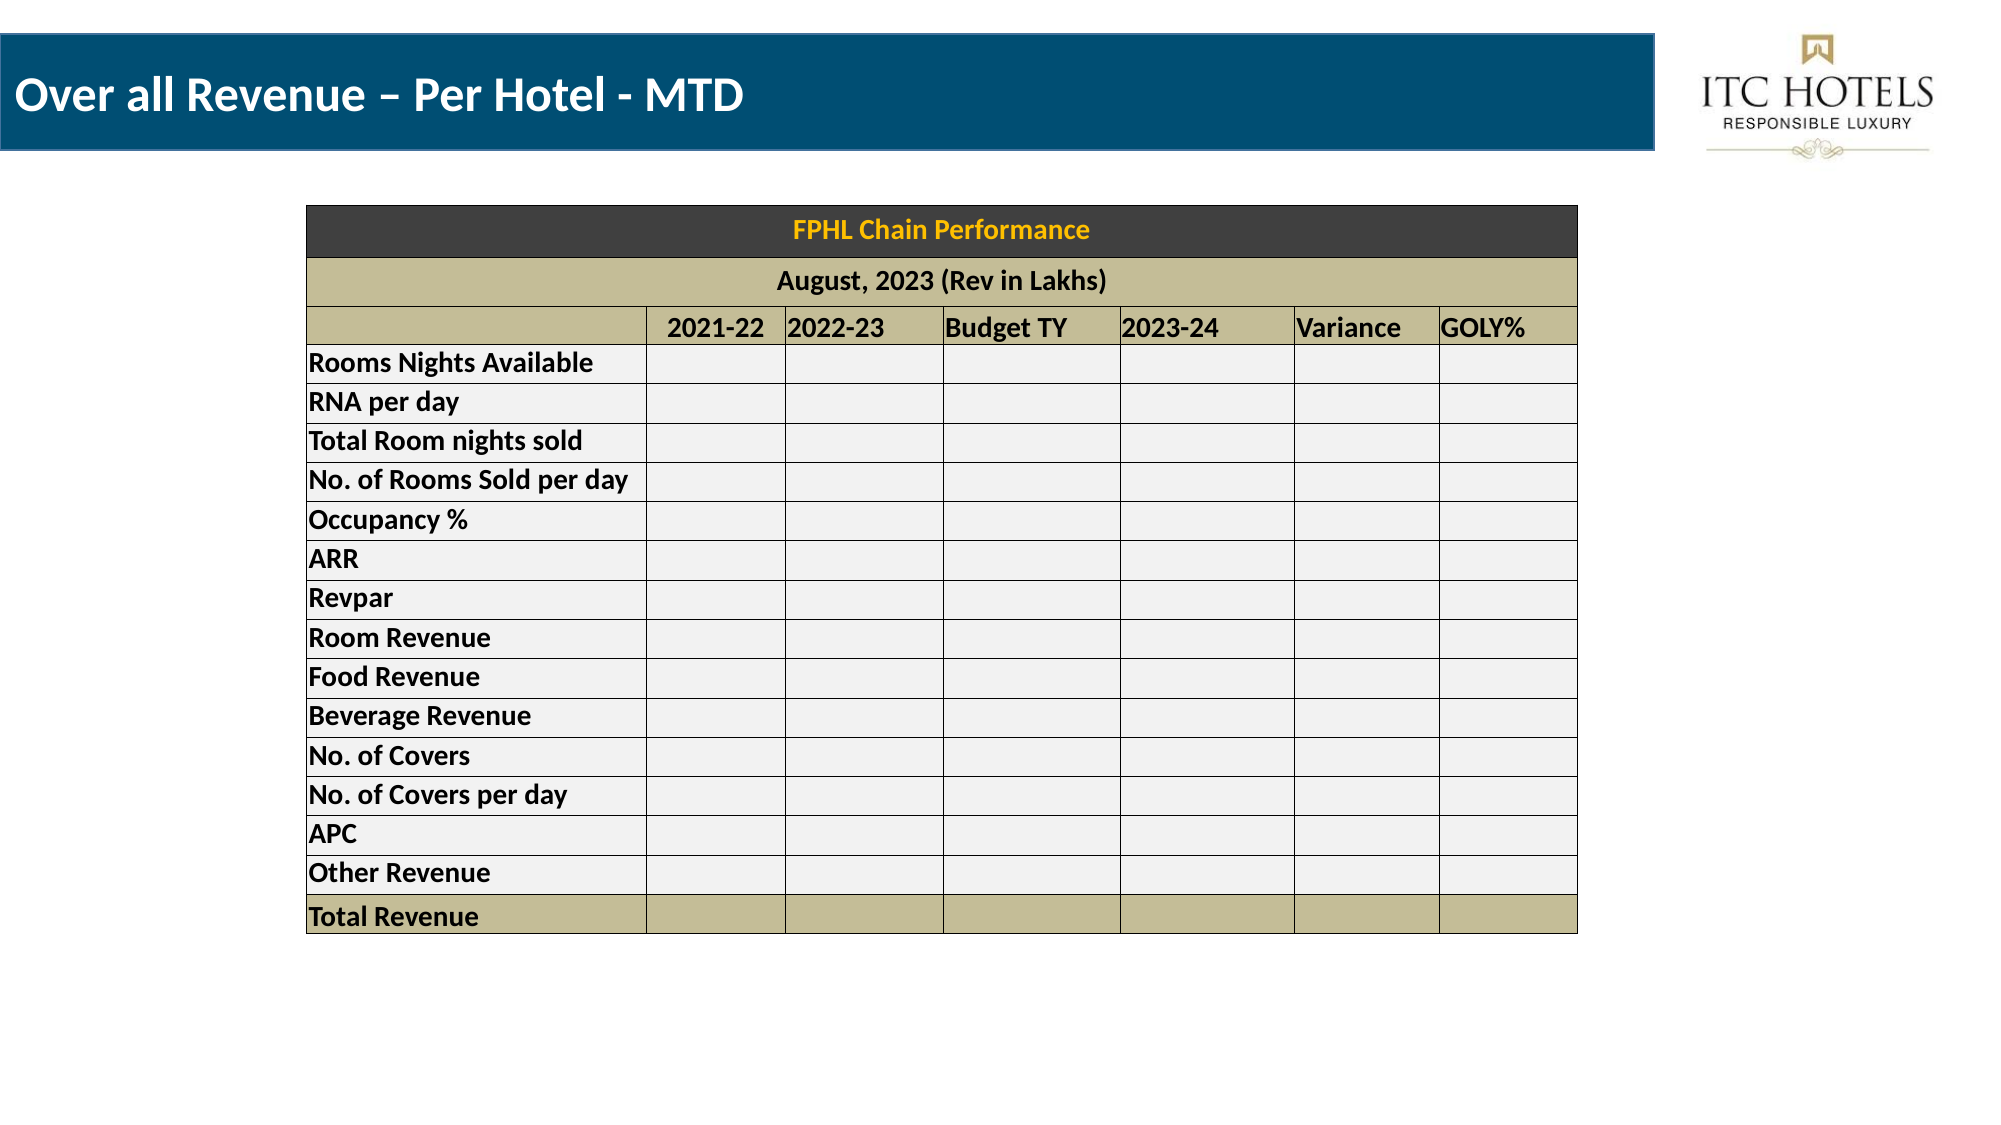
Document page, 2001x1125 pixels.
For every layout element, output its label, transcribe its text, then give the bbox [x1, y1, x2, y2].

table_cell Revpar [307, 581, 646, 619]
table_cell [647, 463, 785, 501]
table_cell [1121, 895, 1294, 933]
table_cell Total Room nights sold [307, 424, 646, 462]
table_cell Rooms Nights Available [307, 345, 646, 383]
table_cell APC [307, 816, 646, 855]
table_cell [786, 424, 943, 462]
table_cell [1121, 620, 1294, 658]
table_cell Budget TY [944, 307, 1120, 344]
table_cell Total Revenue [307, 895, 646, 933]
table_cell [944, 541, 1120, 580]
table_cell [1121, 816, 1294, 855]
table_cell [1121, 384, 1294, 423]
table_cell [1295, 502, 1439, 540]
table_cell August, 2023 (Rev in Lakhs) [307, 258, 1577, 306]
table_cell [786, 816, 943, 855]
table_cell [1121, 777, 1294, 815]
table_cell [647, 620, 785, 658]
table_cell [1295, 699, 1439, 737]
table_cell [1121, 581, 1294, 619]
table_cell [1440, 659, 1577, 698]
table_cell [944, 895, 1120, 933]
table_cell [647, 659, 785, 698]
table_cell Food Revenue [307, 659, 646, 698]
table_cell [1295, 816, 1439, 855]
table_cell [1121, 502, 1294, 540]
table_cell [944, 856, 1120, 894]
table_cell [647, 424, 785, 462]
table_cell [786, 895, 943, 933]
table_cell ARR [307, 541, 646, 580]
table_cell [1440, 581, 1577, 619]
table_cell [944, 384, 1120, 423]
table_cell [944, 502, 1120, 540]
table_cell Beverage Revenue [307, 699, 646, 737]
table_cell [1295, 738, 1439, 776]
table_cell [944, 581, 1120, 619]
table_cell [786, 502, 943, 540]
table_cell [944, 659, 1120, 698]
table_cell [786, 738, 943, 776]
table_cell [647, 699, 785, 737]
table_cell [1121, 345, 1294, 383]
table_cell [1295, 659, 1439, 698]
table_cell [944, 345, 1120, 383]
table_cell [1440, 384, 1577, 423]
table_cell [1440, 345, 1577, 383]
table_cell [647, 541, 785, 580]
table_cell [786, 345, 943, 383]
table_cell [786, 777, 943, 815]
table_cell [944, 620, 1120, 658]
table_cell [1121, 856, 1294, 894]
table_cell [1295, 856, 1439, 894]
table_header FPHL Chain Performance [307, 206, 1577, 257]
table_cell [647, 777, 785, 815]
table_cell [786, 463, 943, 501]
table_cell [1295, 895, 1439, 933]
table_cell [944, 777, 1120, 815]
table_cell [1121, 699, 1294, 737]
table_cell [647, 816, 785, 855]
table_cell [944, 699, 1120, 737]
table_cell [1121, 541, 1294, 580]
table_cell [786, 620, 943, 658]
table_cell [647, 345, 785, 383]
table_cell [1440, 856, 1577, 894]
table_cell [1440, 816, 1577, 855]
table_cell Room Revenue [307, 620, 646, 658]
table_cell [647, 738, 785, 776]
table_cell [647, 895, 785, 933]
table_cell [1440, 463, 1577, 501]
table_cell [1295, 620, 1439, 658]
table_cell [1440, 620, 1577, 658]
table_cell [786, 659, 943, 698]
table_cell [647, 384, 785, 423]
table_cell [307, 307, 646, 344]
table_cell [1295, 384, 1439, 423]
table_cell [1440, 699, 1577, 737]
table_cell [1121, 424, 1294, 462]
picture [1674, 8, 1973, 182]
table_cell [1121, 738, 1294, 776]
table_cell Other Revenue [307, 856, 646, 894]
table_cell [1295, 777, 1439, 815]
table_cell [944, 738, 1120, 776]
table_cell GOLY% [1440, 307, 1577, 344]
table_cell [647, 581, 785, 619]
table_cell [944, 424, 1120, 462]
table_cell No. of Covers [307, 738, 646, 776]
table_cell [1121, 659, 1294, 698]
table_cell [1295, 463, 1439, 501]
table_cell [944, 463, 1120, 501]
table_cell [1440, 541, 1577, 580]
table_cell Variance [1295, 307, 1439, 344]
text_box Over all Revenue – Per Hotel - MTD [0, 33, 1655, 151]
table_cell [1440, 777, 1577, 815]
table_cell [1440, 895, 1577, 933]
table_cell [786, 581, 943, 619]
table_cell [786, 541, 943, 580]
table_cell [786, 384, 943, 423]
table_cell RNA per day [307, 384, 646, 423]
table_cell No. of Covers per day [307, 777, 646, 815]
table_cell 2022-23 [786, 307, 943, 344]
table_cell [647, 502, 785, 540]
table_cell [1295, 541, 1439, 580]
table_cell [647, 856, 785, 894]
table_cell [1295, 581, 1439, 619]
table_cell [1295, 345, 1439, 383]
table_cell No. of Rooms Sold per day [307, 463, 646, 501]
table_cell [1440, 424, 1577, 462]
table_cell [1440, 738, 1577, 776]
table_cell [1121, 463, 1294, 501]
table_cell 2023-24 [1121, 307, 1294, 344]
table_cell 2021-22 [647, 307, 785, 344]
table_cell [786, 699, 943, 737]
table_cell [1295, 424, 1439, 462]
table_cell [944, 816, 1120, 855]
table_cell [786, 856, 943, 894]
table_cell Occupancy % [307, 502, 646, 540]
table_cell [1440, 502, 1577, 540]
